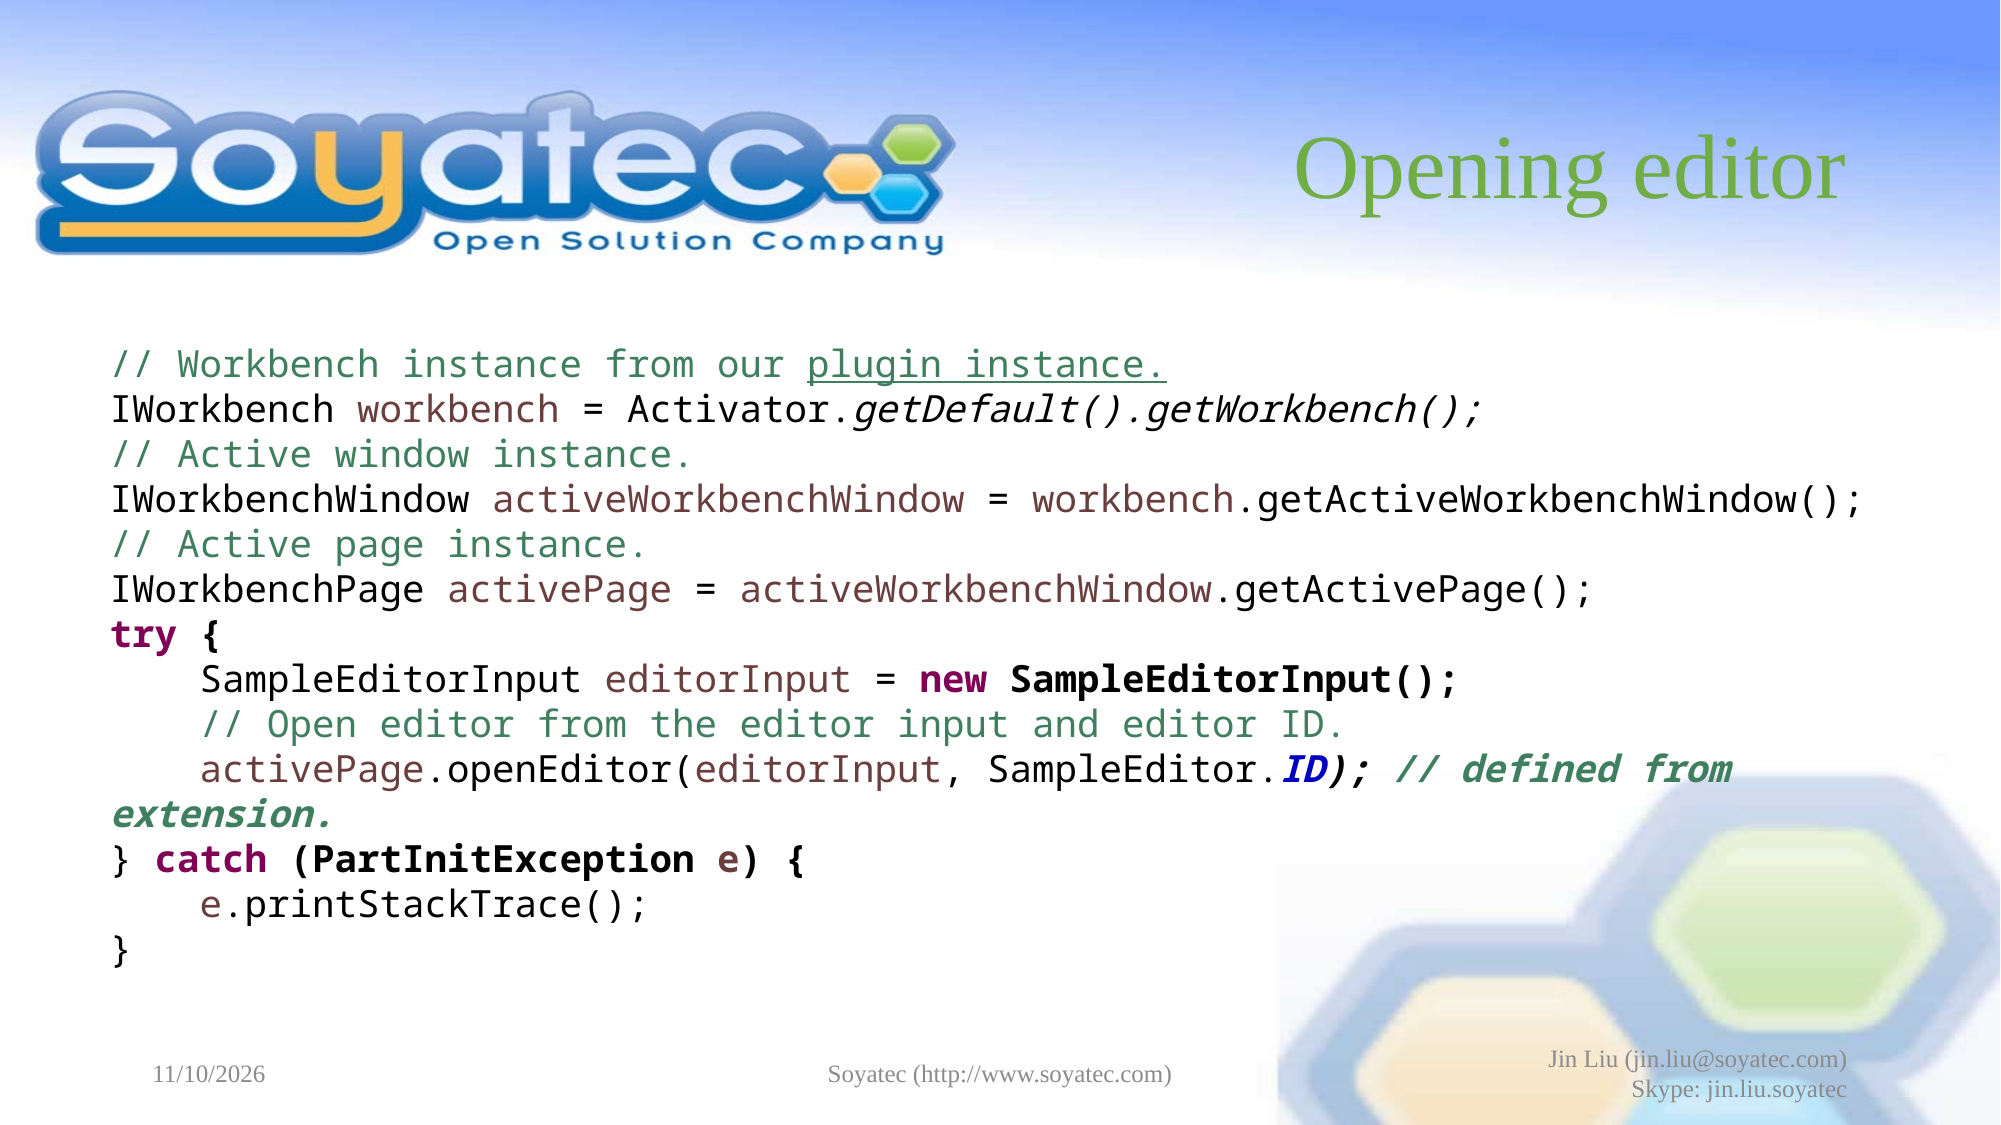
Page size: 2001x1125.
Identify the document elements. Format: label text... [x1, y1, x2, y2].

footer Soyatec (http://www.soyatec.com) [662, 1042, 1338, 1103]
picture [0, 0, 2001, 1125]
title Opening editor [968, 59, 1863, 278]
text_box // Workbench instance from our plugin instance. IWorkbench workbench = Activator.getDefault().getWorkbench(); // Active window instance. IWorkbenchWindow activeWorkbenchWindow = workbench.getActiveWorkbenchWindow(); // Active page instance. IWorkbenchPage activePage = activeWorkbenchWindow.getActivePage(); try { SampleEditorInput editorInput = new SampleEditorInput(); // Open editor from the editor input and editor ID. activePage.openEditor(editorInput, SampleEditor.ID); // defined from extension. } catch (PartInitException e) { e.printStackTrace(); } [94, 332, 1970, 978]
slide_number Jin Liu (jin.liu@soyatec.com) Skype: jin.liu.soyatec [1412, 1042, 1863, 1103]
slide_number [137, 1042, 588, 1103]
